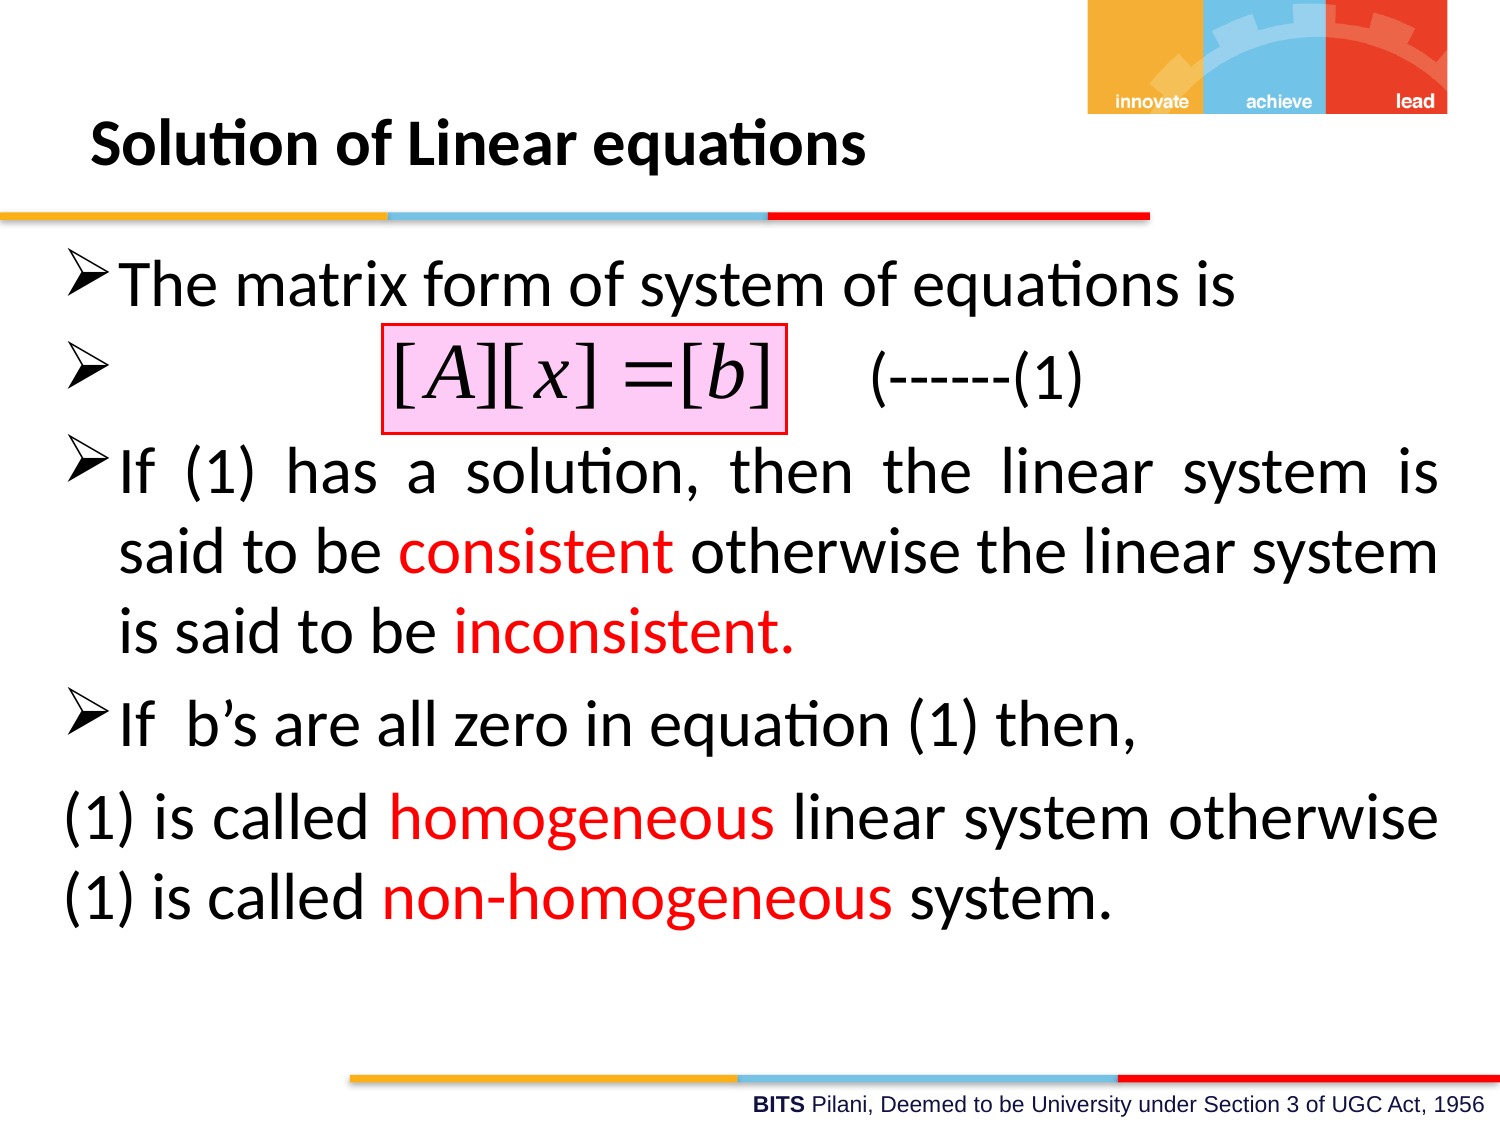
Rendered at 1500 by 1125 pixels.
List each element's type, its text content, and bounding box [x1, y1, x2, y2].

list The matrix form of system of equations is (------(1) If (1) has a solution, then the linear system is said to be consistent otherwise the linear system is said to be inconsistent. If b’s are all zero in equation (1) then, (1) is called homogeneous linear system otherwise (1) is called non-homogeneous system. [47, 232, 1456, 1071]
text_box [383, 325, 785, 433]
picture [1087, 0, 1448, 114]
title Solution of Linear equations [75, 45, 1046, 233]
